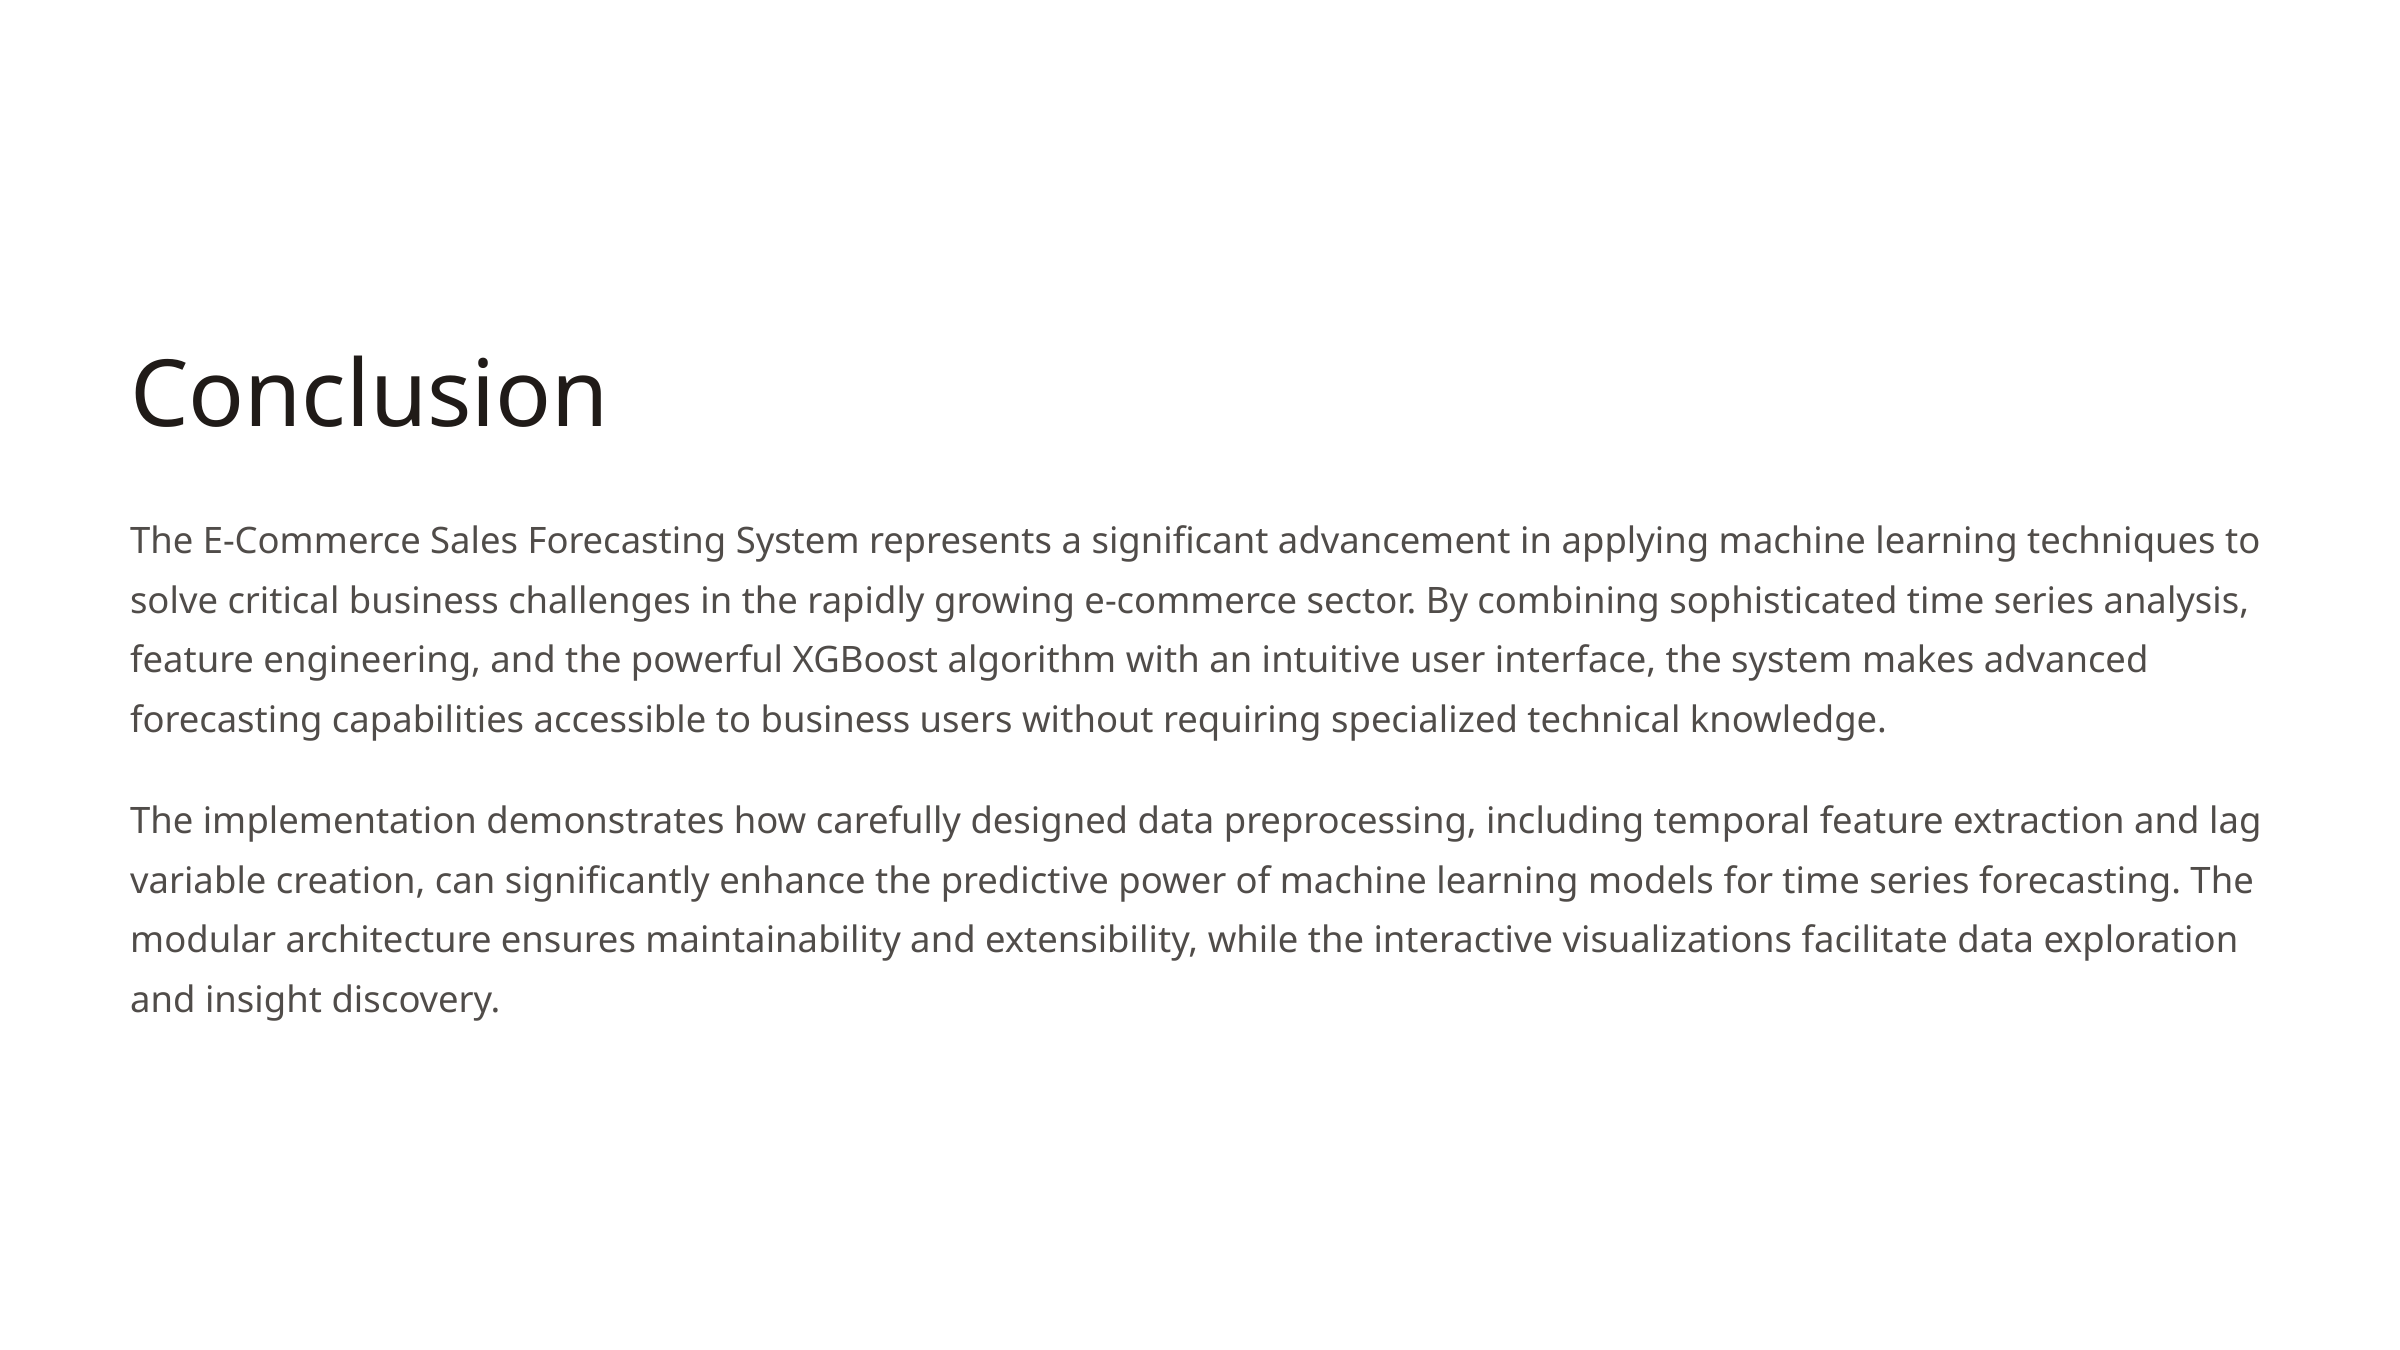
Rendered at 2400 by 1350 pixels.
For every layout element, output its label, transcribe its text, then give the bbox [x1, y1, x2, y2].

text_box The E-Commerce Sales Forecasting System represents a significant advancement in applying machine learning techniques to solve critical business challenges in the rapidly growing e-commerce sector. By combining sophisticated time series analysis, feature engineering, and the powerful XGBoost algorithm with an intuitive user interface, the system makes advanced forecasting capabilities accessible to business users without requiring specialized technical knowledge. [130, 501, 2270, 740]
text_box The implementation demonstrates how carefully designed data preprocessing, including temporal feature extraction and lag variable creation, can significantly enhance the predictive power of machine learning models for time series forecasting. The modular architecture ensures maintainability and extensibility, while the interactive visualizations facilitate data exploration and insight discovery. [130, 781, 2270, 1020]
text_box Conclusion [130, 329, 1061, 447]
